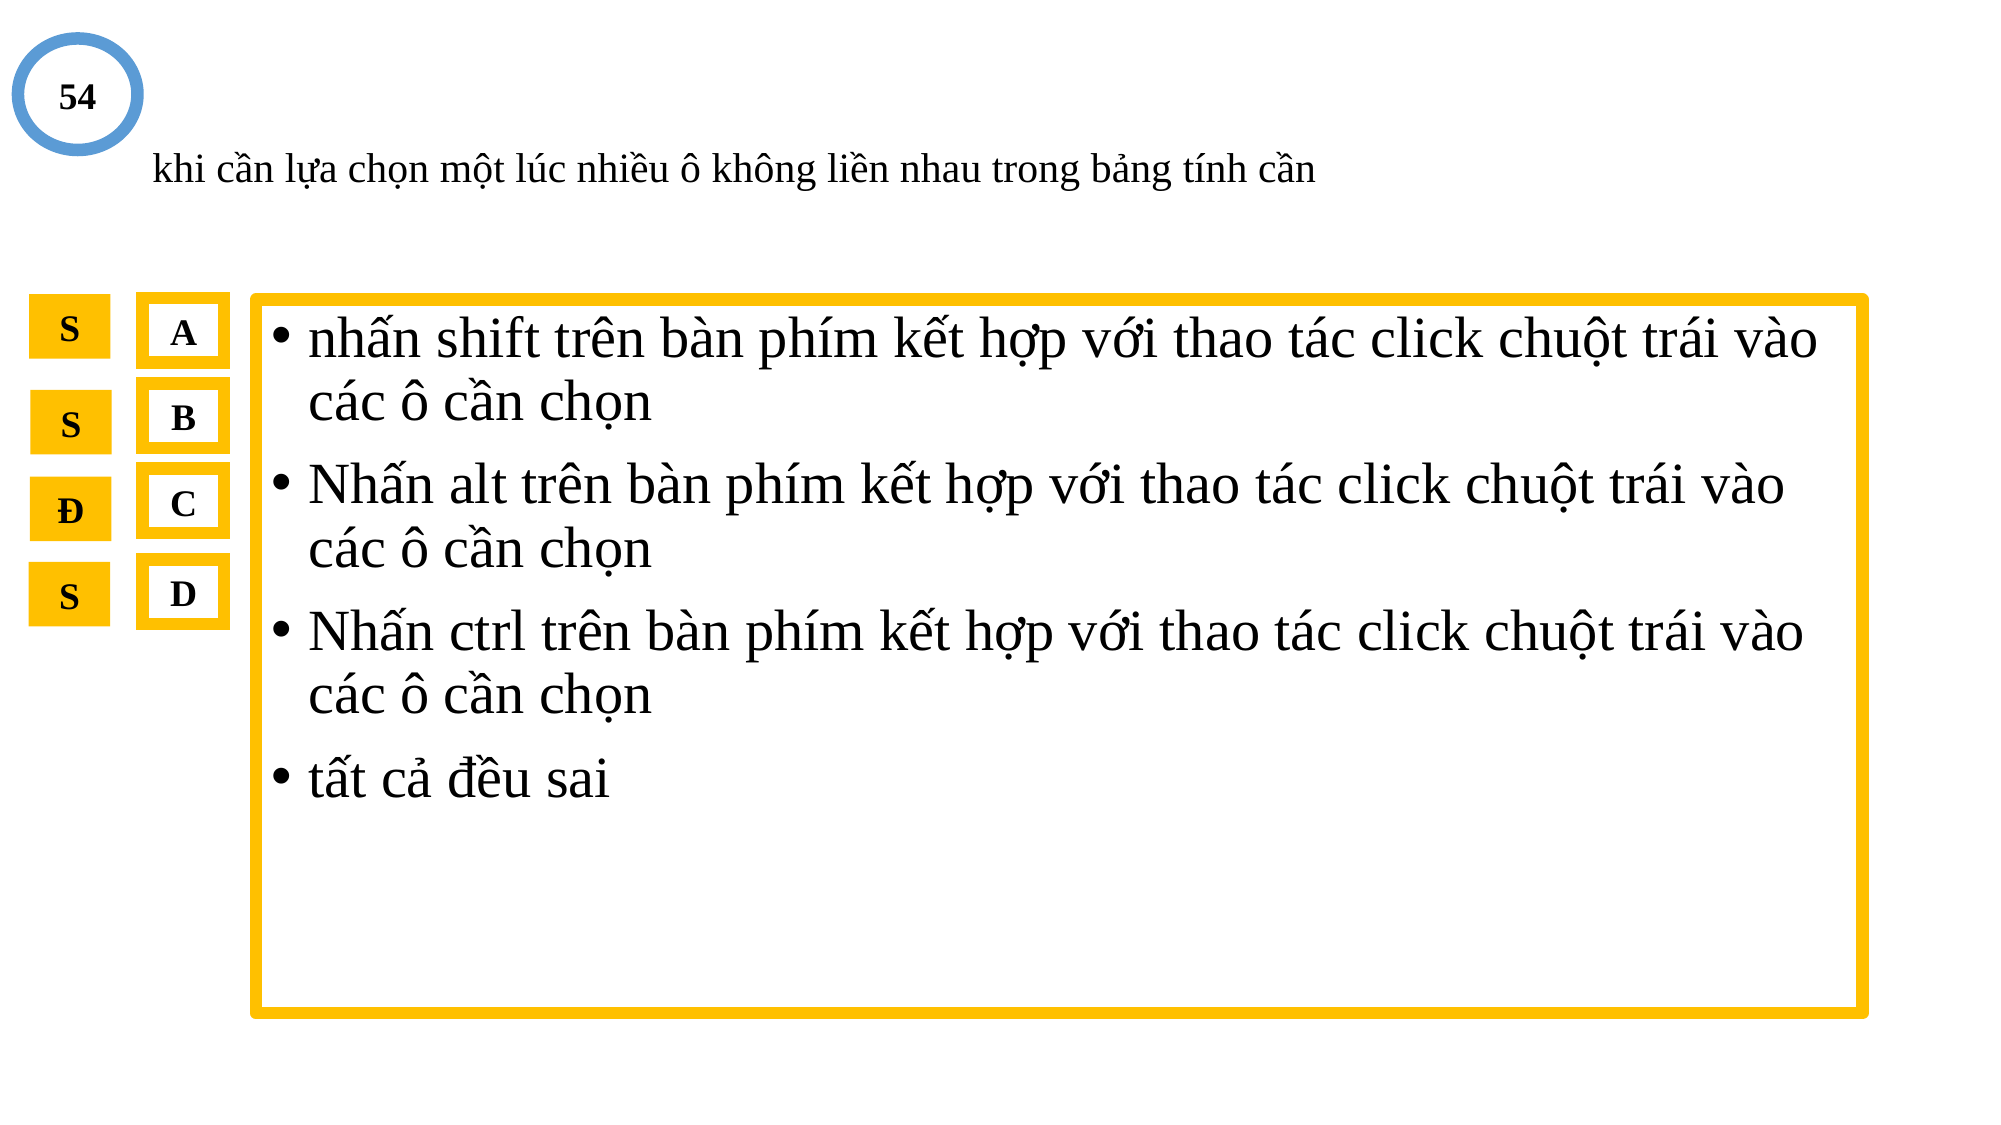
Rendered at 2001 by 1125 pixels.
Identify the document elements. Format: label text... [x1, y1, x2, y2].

text_box D [142, 558, 225, 625]
text_box A [142, 297, 225, 364]
text_box S [28, 293, 112, 360]
text_box S [29, 389, 113, 455]
text_box 54 [16, 37, 139, 152]
list nhấn shift trên bàn phím kết hợp với thao tác click chuột trái vào các ô cần chọn Nhấn alt trên bàn phím kết hợp với thao tác click chuột trái vào các ô cần chọn Nhấn ctrl trên bàn phím kết hợp với thao tác click chuột trái vào các ô cần chọn tất cả đều sai [250, 293, 1869, 1019]
text_box B [142, 382, 225, 449]
text_box C [142, 468, 225, 534]
text_box S [28, 561, 111, 627]
title khi cần lựa chọn một lúc nhiều ô không liền nhau trong bảng tính cần [137, 59, 1863, 278]
text_box Đ [29, 475, 112, 542]
